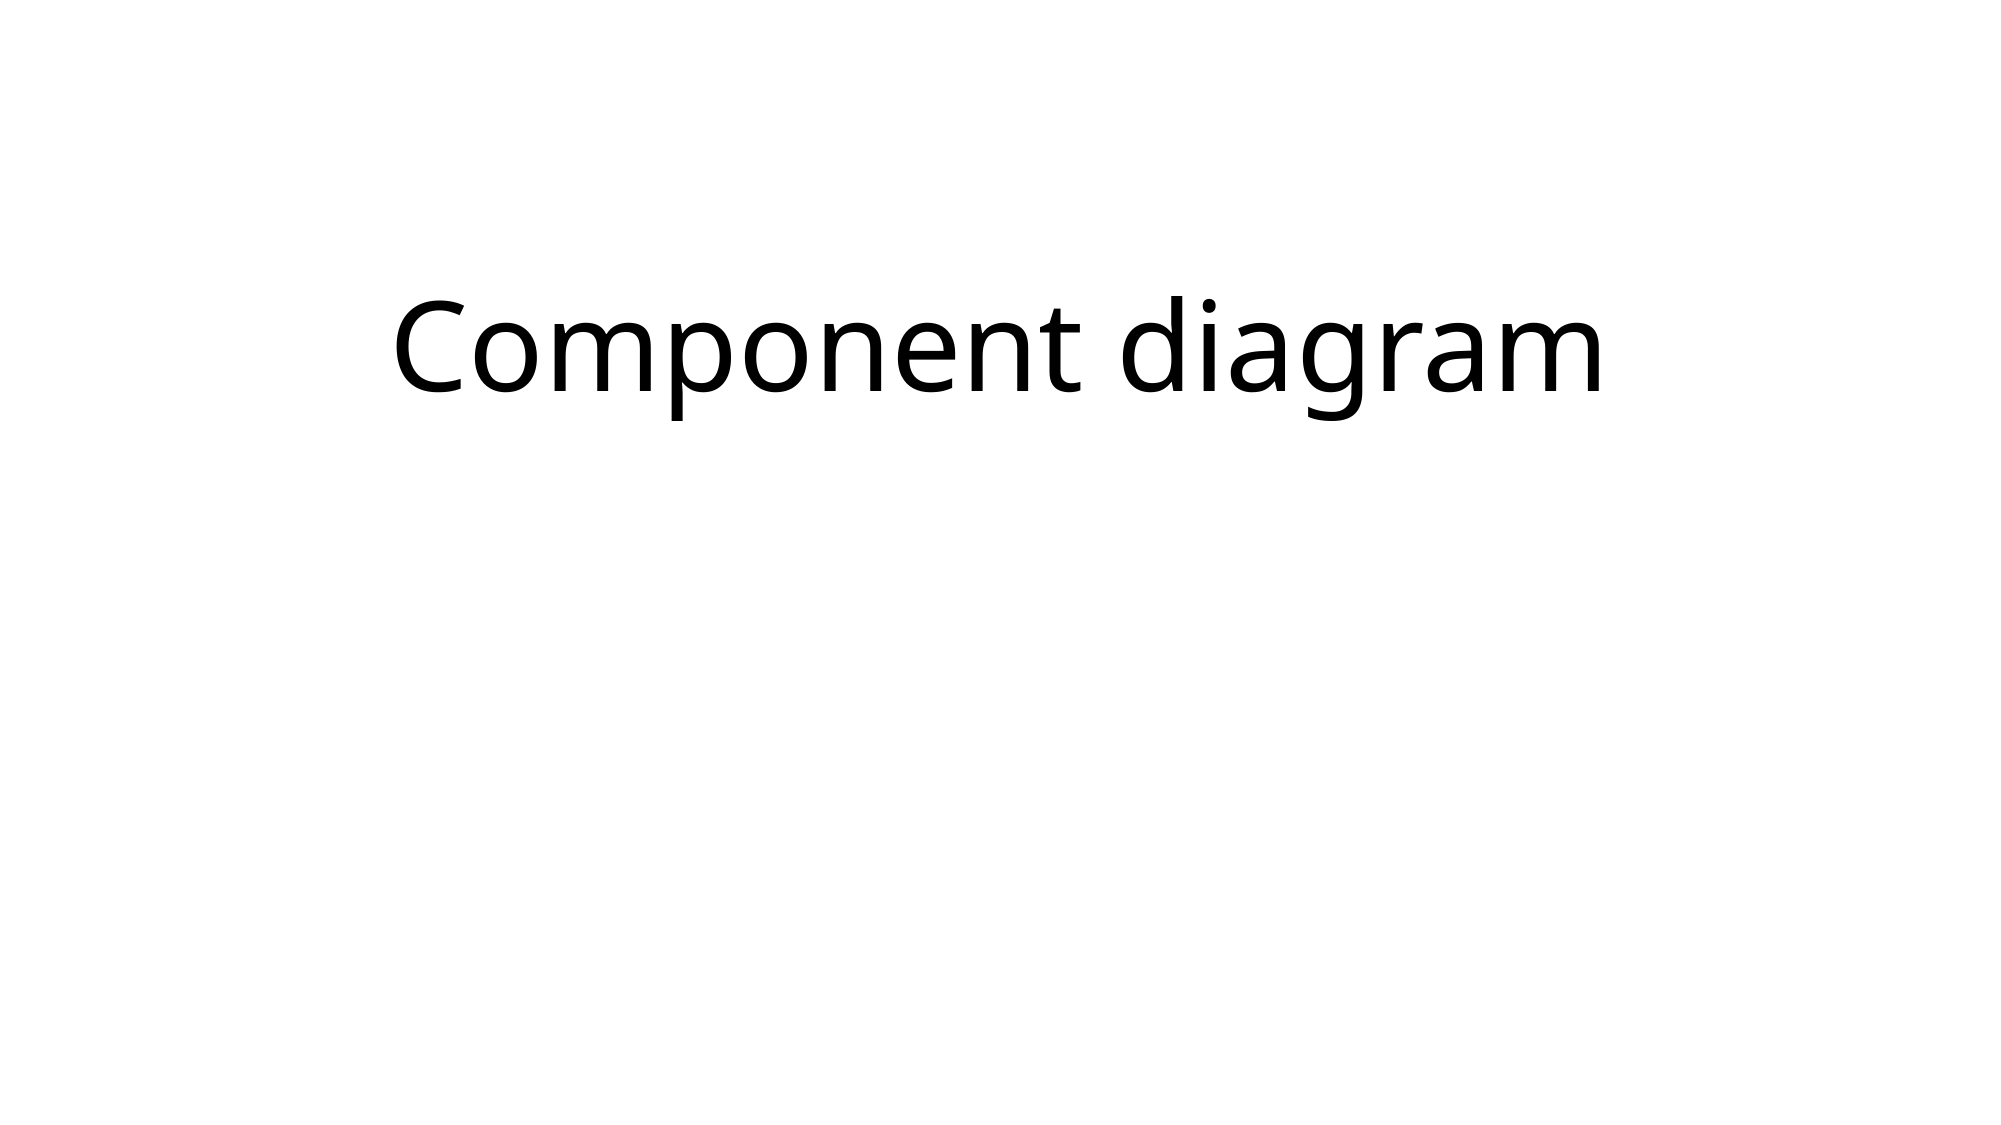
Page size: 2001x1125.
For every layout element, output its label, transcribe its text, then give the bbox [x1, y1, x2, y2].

title Component diagram [249, 184, 1750, 576]
